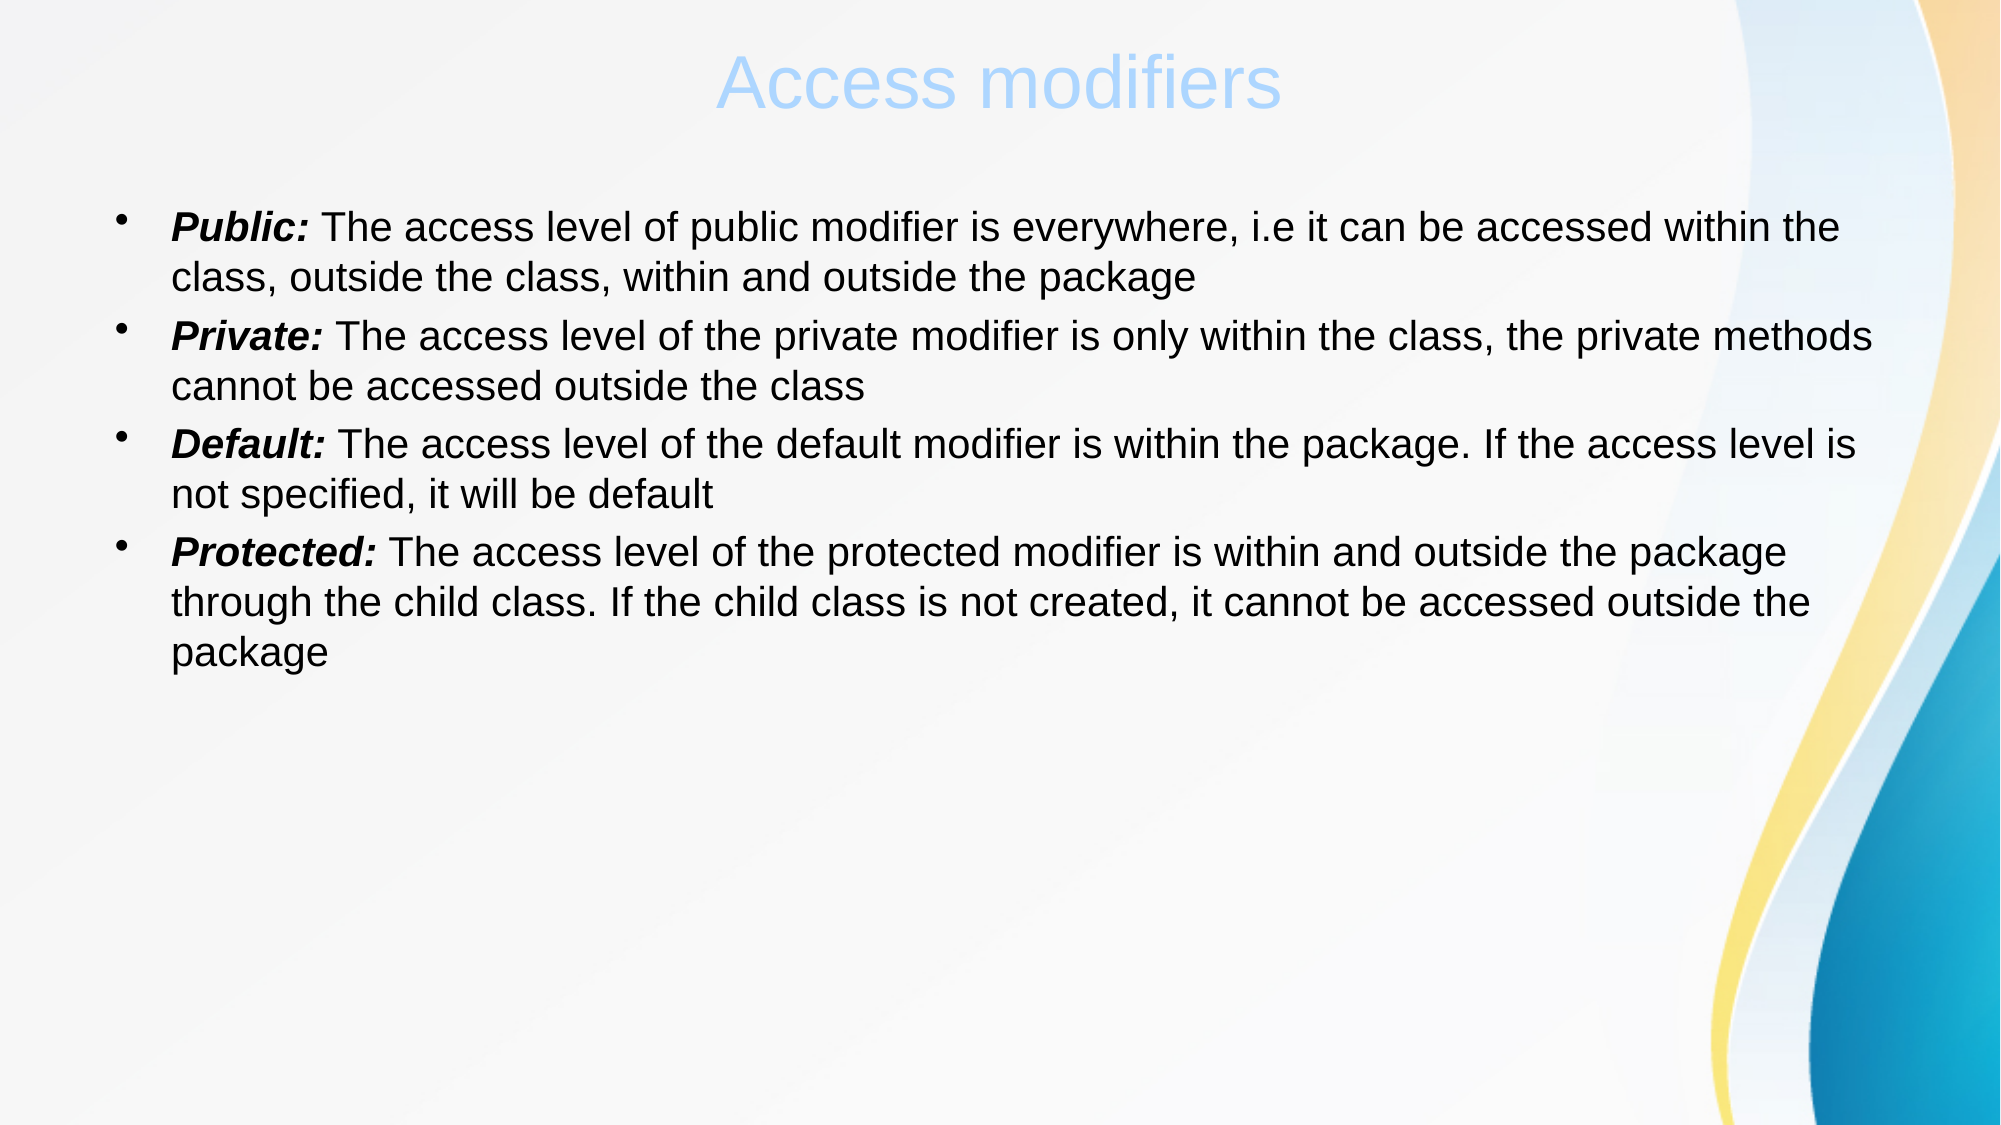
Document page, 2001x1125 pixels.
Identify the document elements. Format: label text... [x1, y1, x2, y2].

title Access modifiers [99, 30, 1901, 127]
list Public: The access level of public modifier is everywhere, i.e it can be accessed within the class, outside the class, within and outside the package Private: The access level of the private modifier is only within the class, the private methods cannot be accessed outside the class Default: The access level of the default modifier is within the package. If the access level is not specified, it will be default Protected: The access level of the protected modifier is within and outside the package through the child class. If the child class is not created, it cannot be accessed outside the package [99, 192, 1901, 1006]
picture [0, 0, 2001, 1125]
